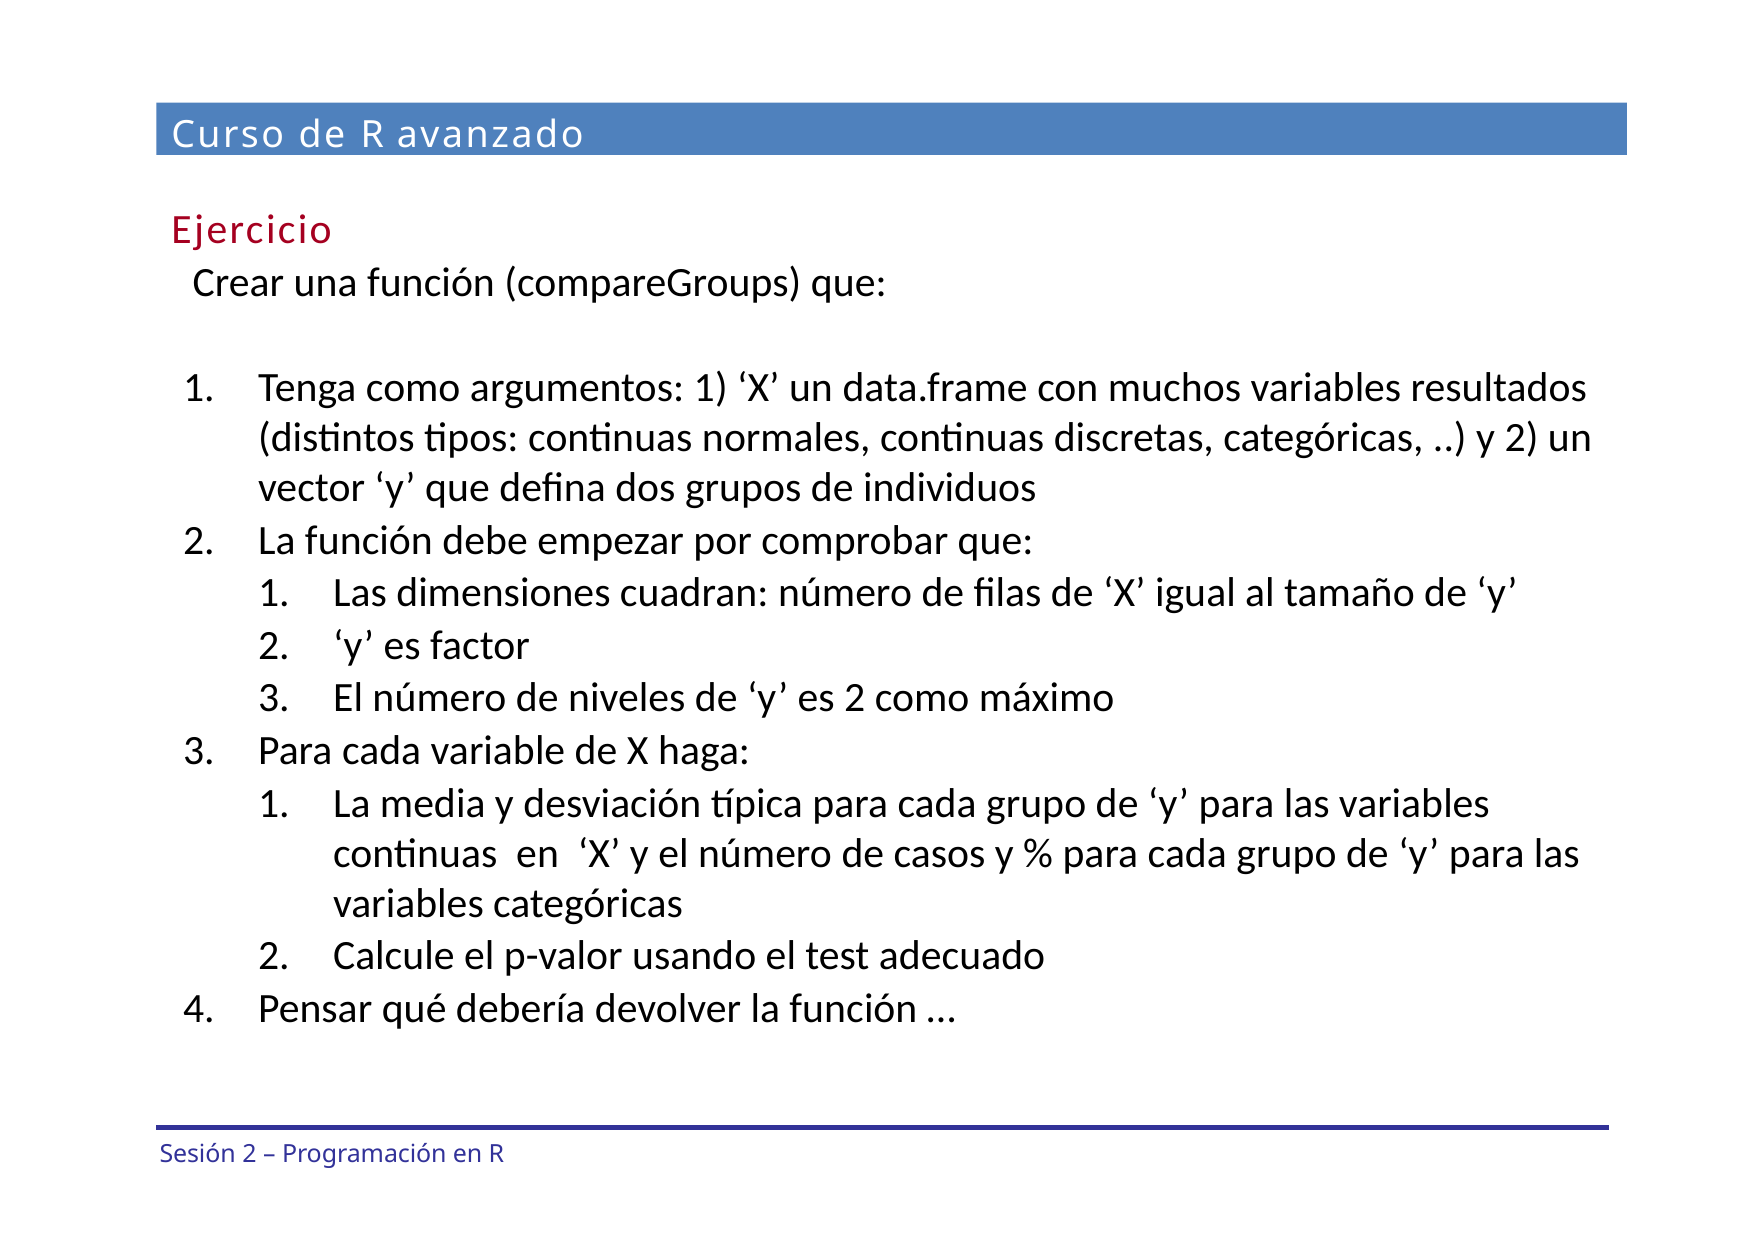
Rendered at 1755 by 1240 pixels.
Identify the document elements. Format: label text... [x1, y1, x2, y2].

text_box Ejercicio Crear una función (compareGroups) que: Tenga como argumentos: 1) ‘X’ un data.frame con muchos variables resultados (distintos tipos: continuas normales, continuas discretas, categóricas, ..) y 2) un vector ‘y’ que defina dos grupos de individuos La función debe empezar por comprobar que: Las dimensiones cuadran: número de filas de ‘X’ igual al tamaño de ‘y’ ‘y’ es factor El número de niveles de ‘y’ es 2 como máximo Para cada variable de X haga: La media y desviación típica para cada grupo de ‘y’ para las variables continuas en ‘X’ y el número de casos y % para cada grupo de ‘y’ para las variables categóricas Calcule el p-valor usando el test adecuado Pensar qué debería devolver la función … [169, 201, 1653, 1084]
text_box Curso de R avanzado [156, 102, 1627, 155]
text_box Sesión 2 – Programación en R [157, 1139, 649, 1168]
